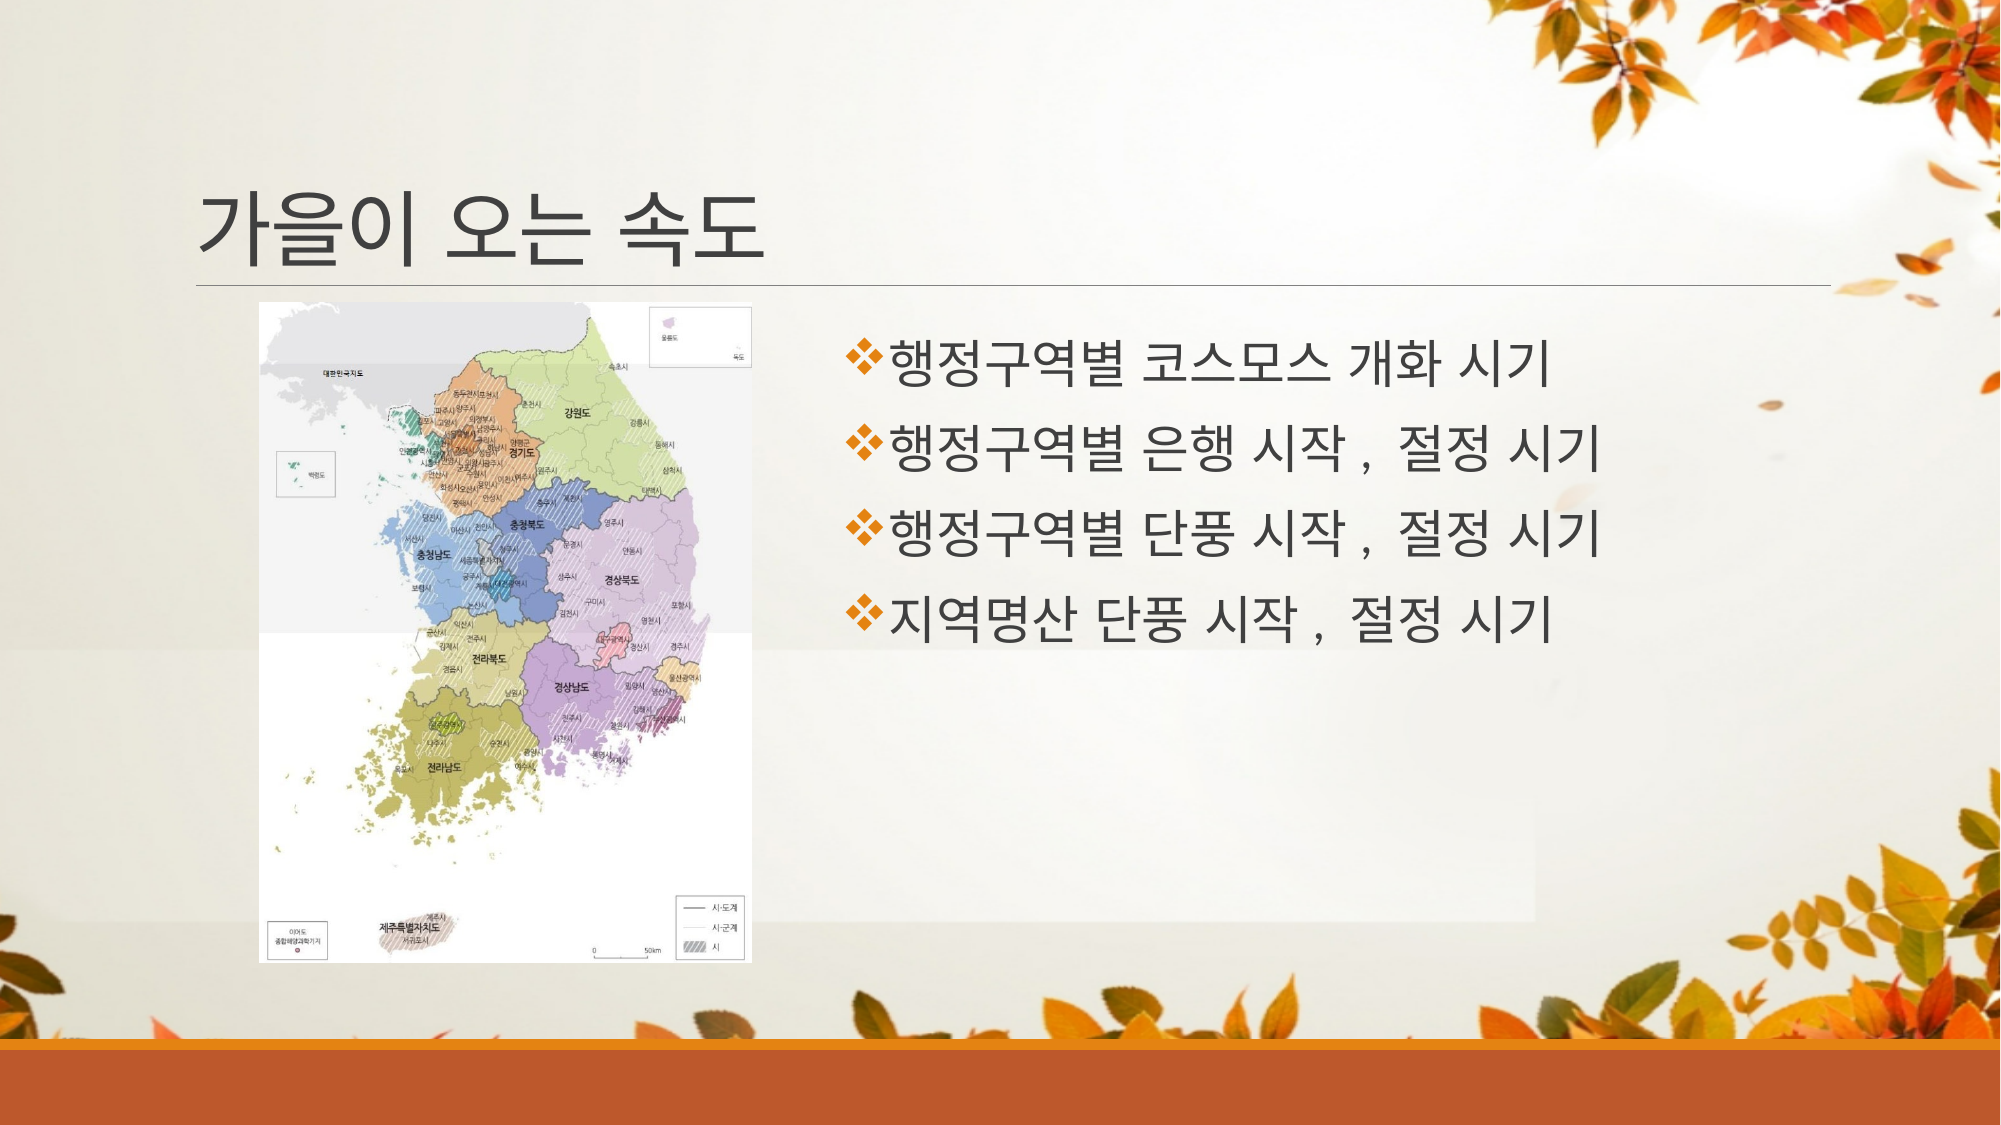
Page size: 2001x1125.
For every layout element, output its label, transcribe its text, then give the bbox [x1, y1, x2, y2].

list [258, 302, 752, 964]
title 가을이 오는 속도 [180, 47, 1830, 285]
picture [0, 0, 2001, 1125]
list 행정구역별 코스모스 개화 시기 행정구역별 은행 시작, 절정 시기 행정구역별 단풍 시작, 절정 시기 지역명산 단풍 시작, 절정 시기 [841, 330, 1815, 964]
